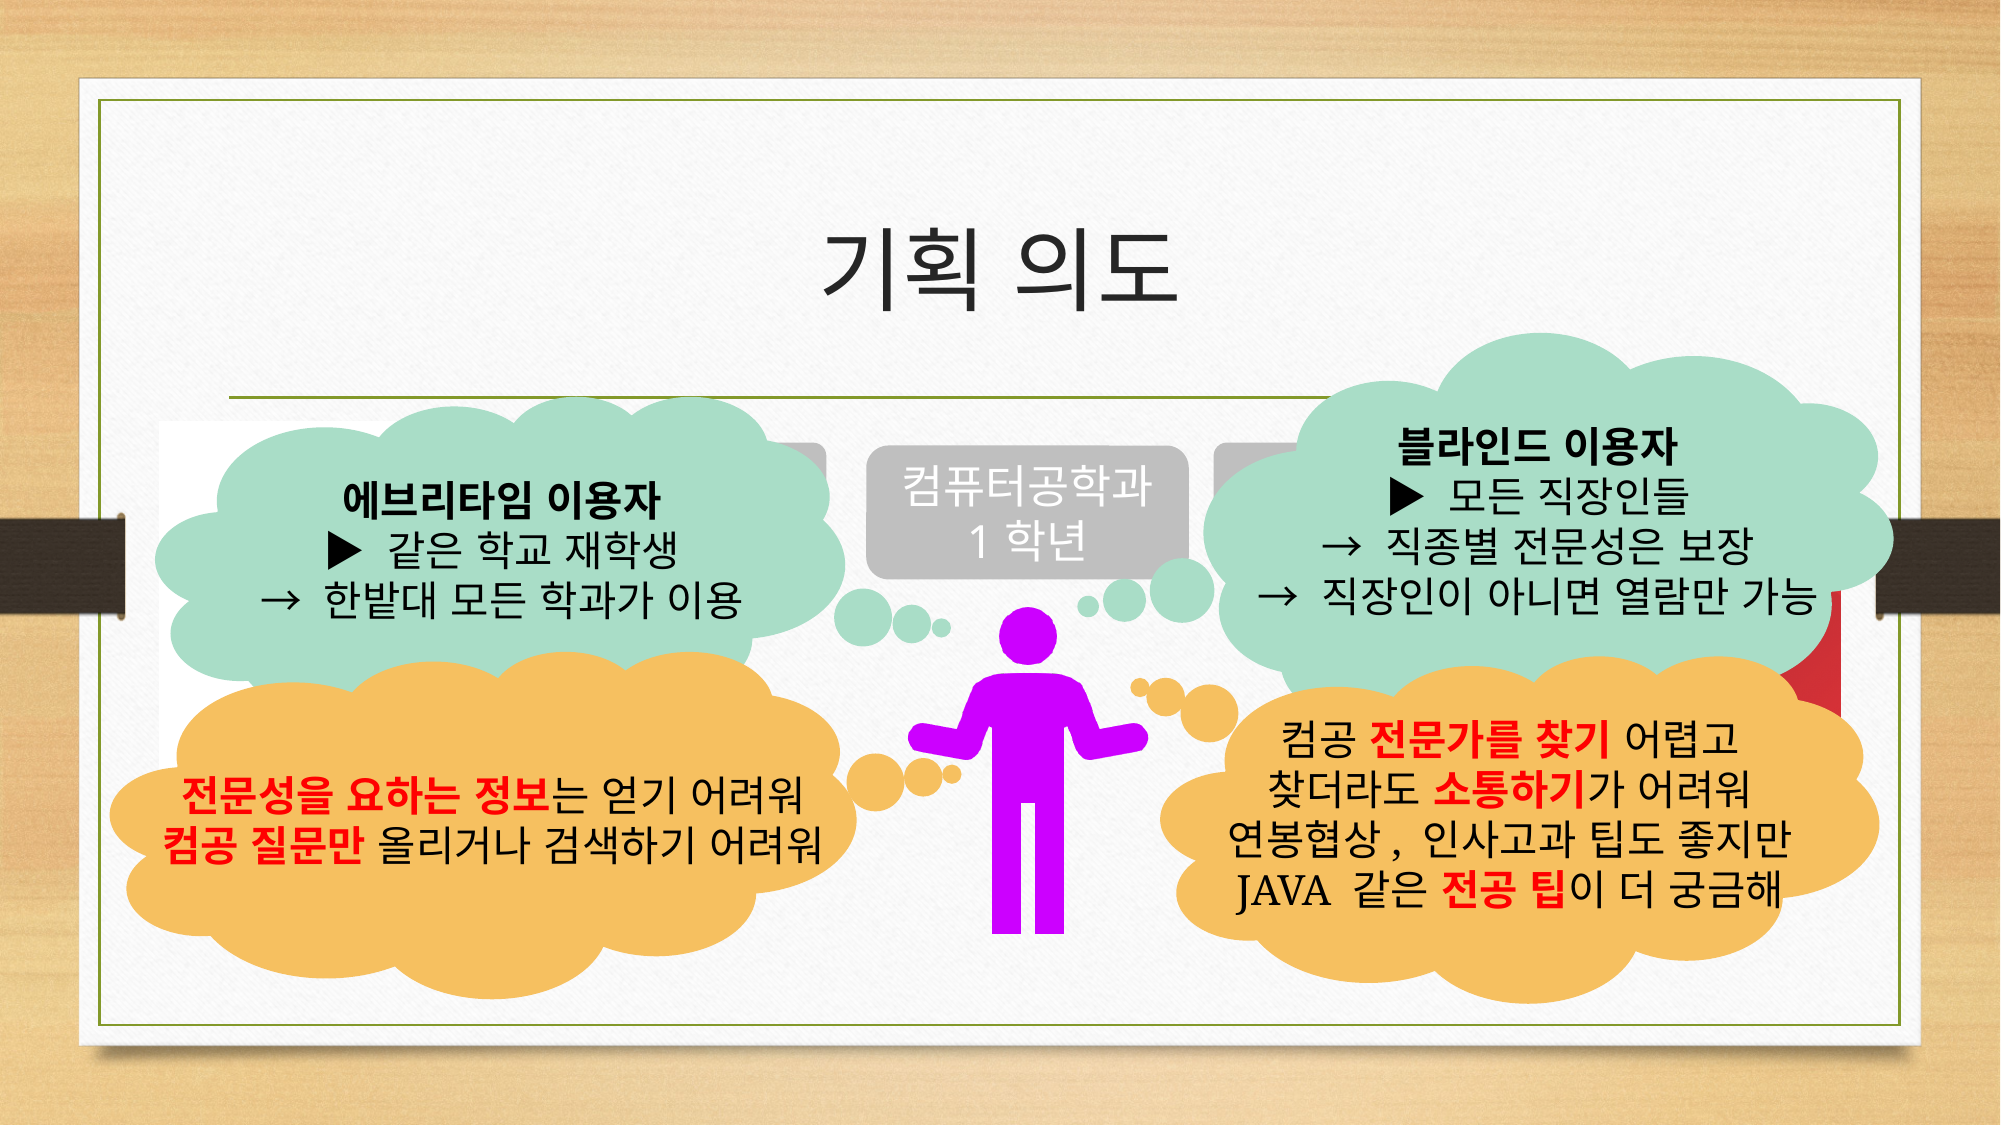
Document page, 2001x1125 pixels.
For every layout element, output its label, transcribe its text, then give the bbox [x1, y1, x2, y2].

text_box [1203, 333, 1894, 723]
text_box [155, 395, 846, 650]
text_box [853, 445, 1193, 944]
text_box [1193, 442, 1203, 654]
title 기획 의도 [212, 161, 1788, 375]
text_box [1160, 654, 1880, 1003]
picture [0, 0, 2001, 1125]
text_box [110, 650, 867, 999]
